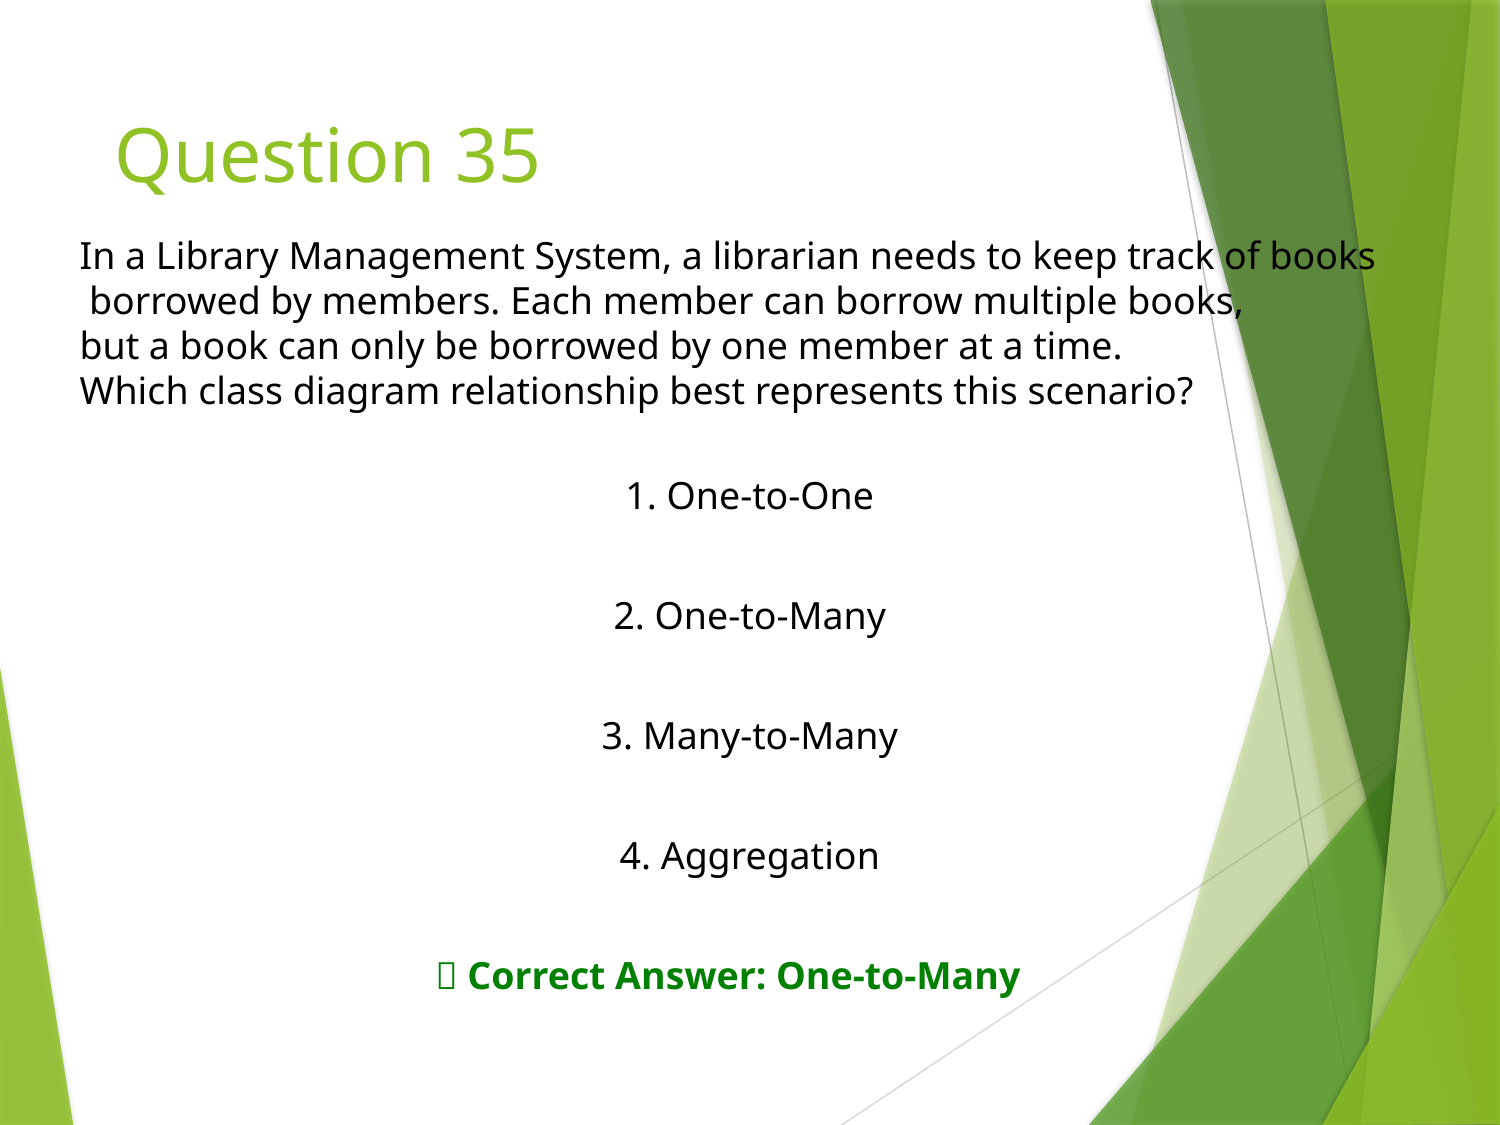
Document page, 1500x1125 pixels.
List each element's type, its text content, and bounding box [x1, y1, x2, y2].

text_box 1. One-to-One [610, 419, 890, 525]
text_box 3. Many-to-Many [586, 659, 914, 765]
title Question 35 [99, 99, 1142, 224]
text_box 4. Aggregation [604, 779, 896, 885]
text_box 2. One-to-Many [598, 539, 902, 645]
text_box In a Library Management System, a librarian needs to keep track of books borrowed by members. Each member can borrow multiple books, but a book can only be borrowed by one member at a time. Which class diagram relationship best represents this scenario? [64, 224, 1392, 420]
text_box ✅ Correct Answer: One-to-Many [420, 899, 1037, 1005]
